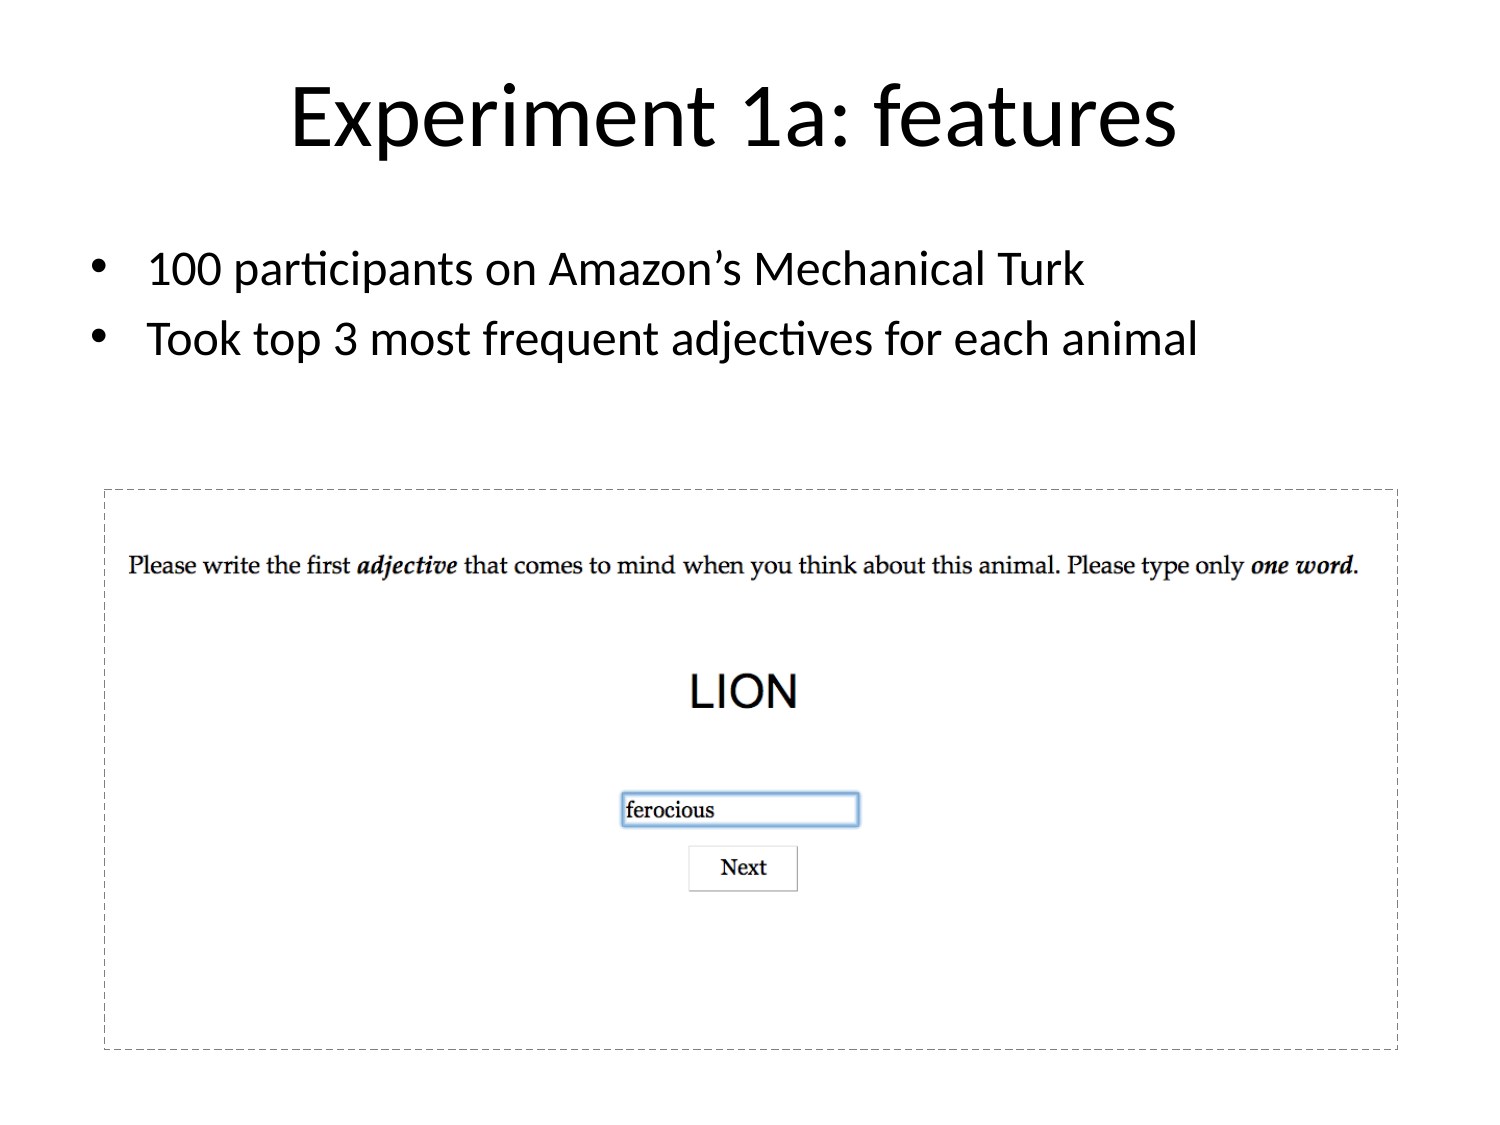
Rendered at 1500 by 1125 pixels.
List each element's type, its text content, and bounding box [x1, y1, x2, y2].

title Experiment 1a: features [59, 16, 1410, 204]
list 100 participants on Amazon’s Mechanical Turk Took top 3 most frequent adjectives for each animal [75, 228, 1425, 439]
picture [104, 489, 1399, 1050]
